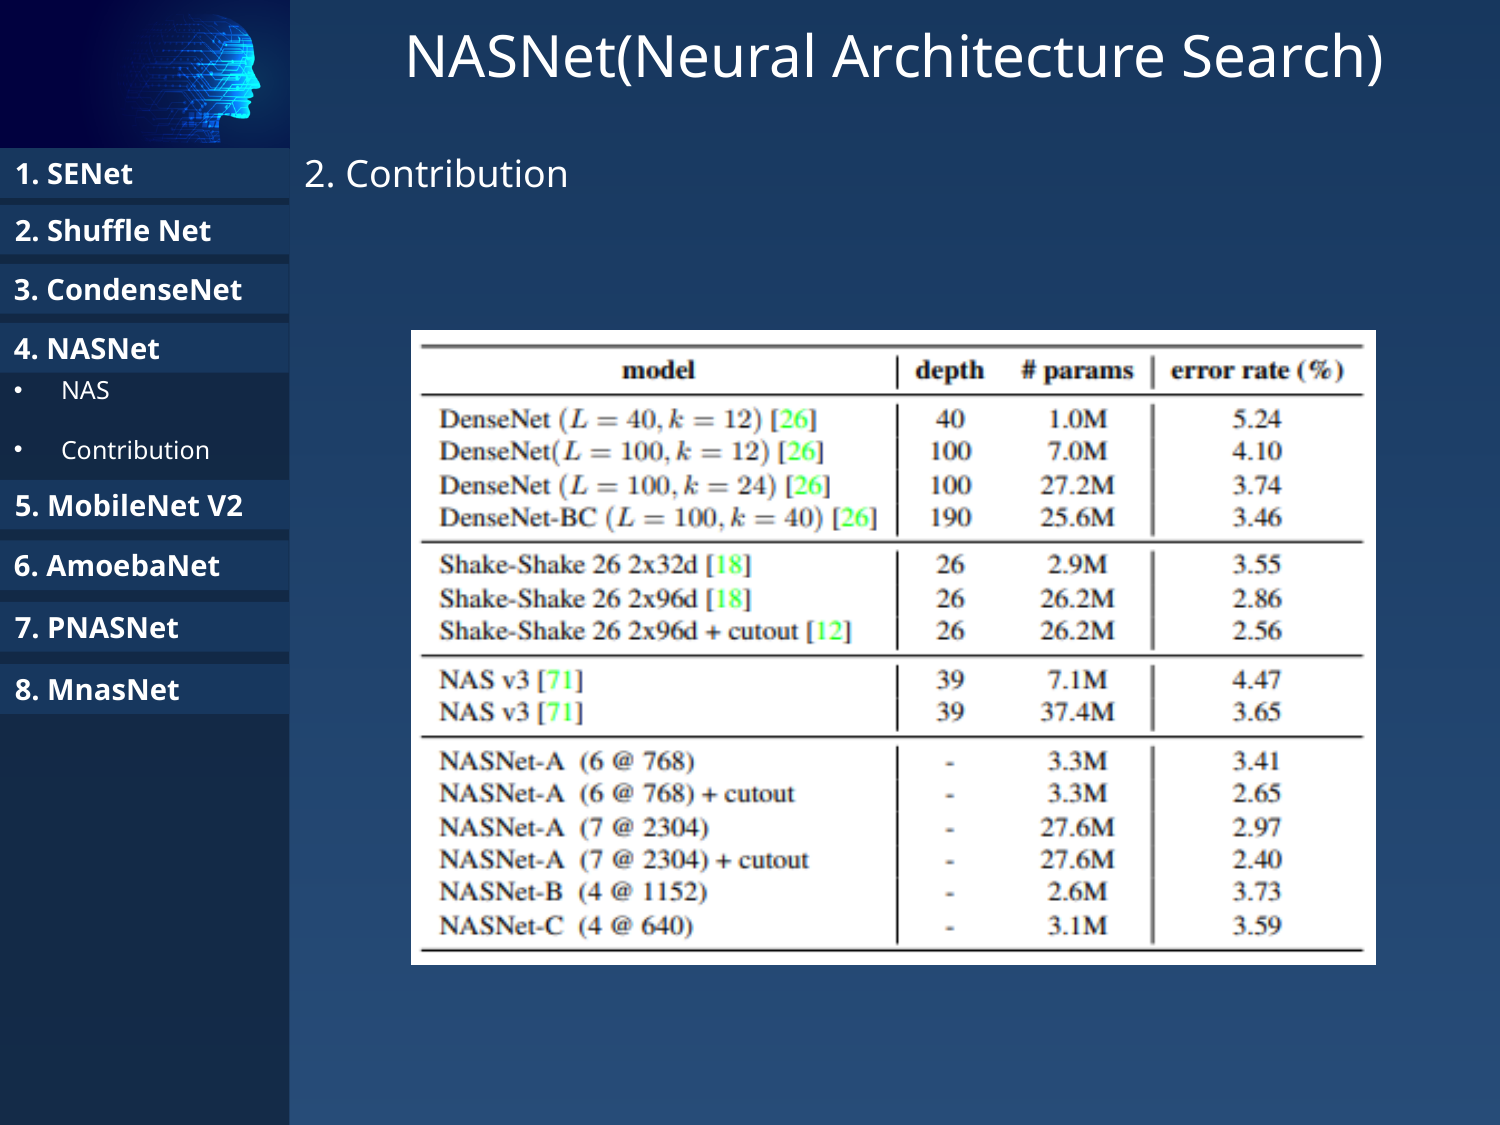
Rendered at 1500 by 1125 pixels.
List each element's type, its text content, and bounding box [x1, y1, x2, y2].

text_box 5. MobileNet V2 [0, 479, 290, 530]
text_box 1. SENet [0, 156, 289, 198]
text_box 3. CondenseNet [0, 263, 289, 314]
text_box 7. PNASNet [0, 601, 290, 652]
text_box 2. Contribution [289, 142, 1500, 203]
text_box NAS Contribution [0, 367, 290, 472]
text_box NASNet(Neural Architecture Search) [292, 1, 1500, 106]
text_box 6. AmoebaNet [0, 540, 289, 591]
picture [411, 330, 1377, 965]
text_box 4. NASNet [0, 322, 289, 367]
picture [0, 0, 290, 149]
text_box 2. Shuffle Net [0, 204, 290, 255]
text_box 8. MnasNet [0, 664, 290, 714]
text_box [0, 198, 291, 1125]
